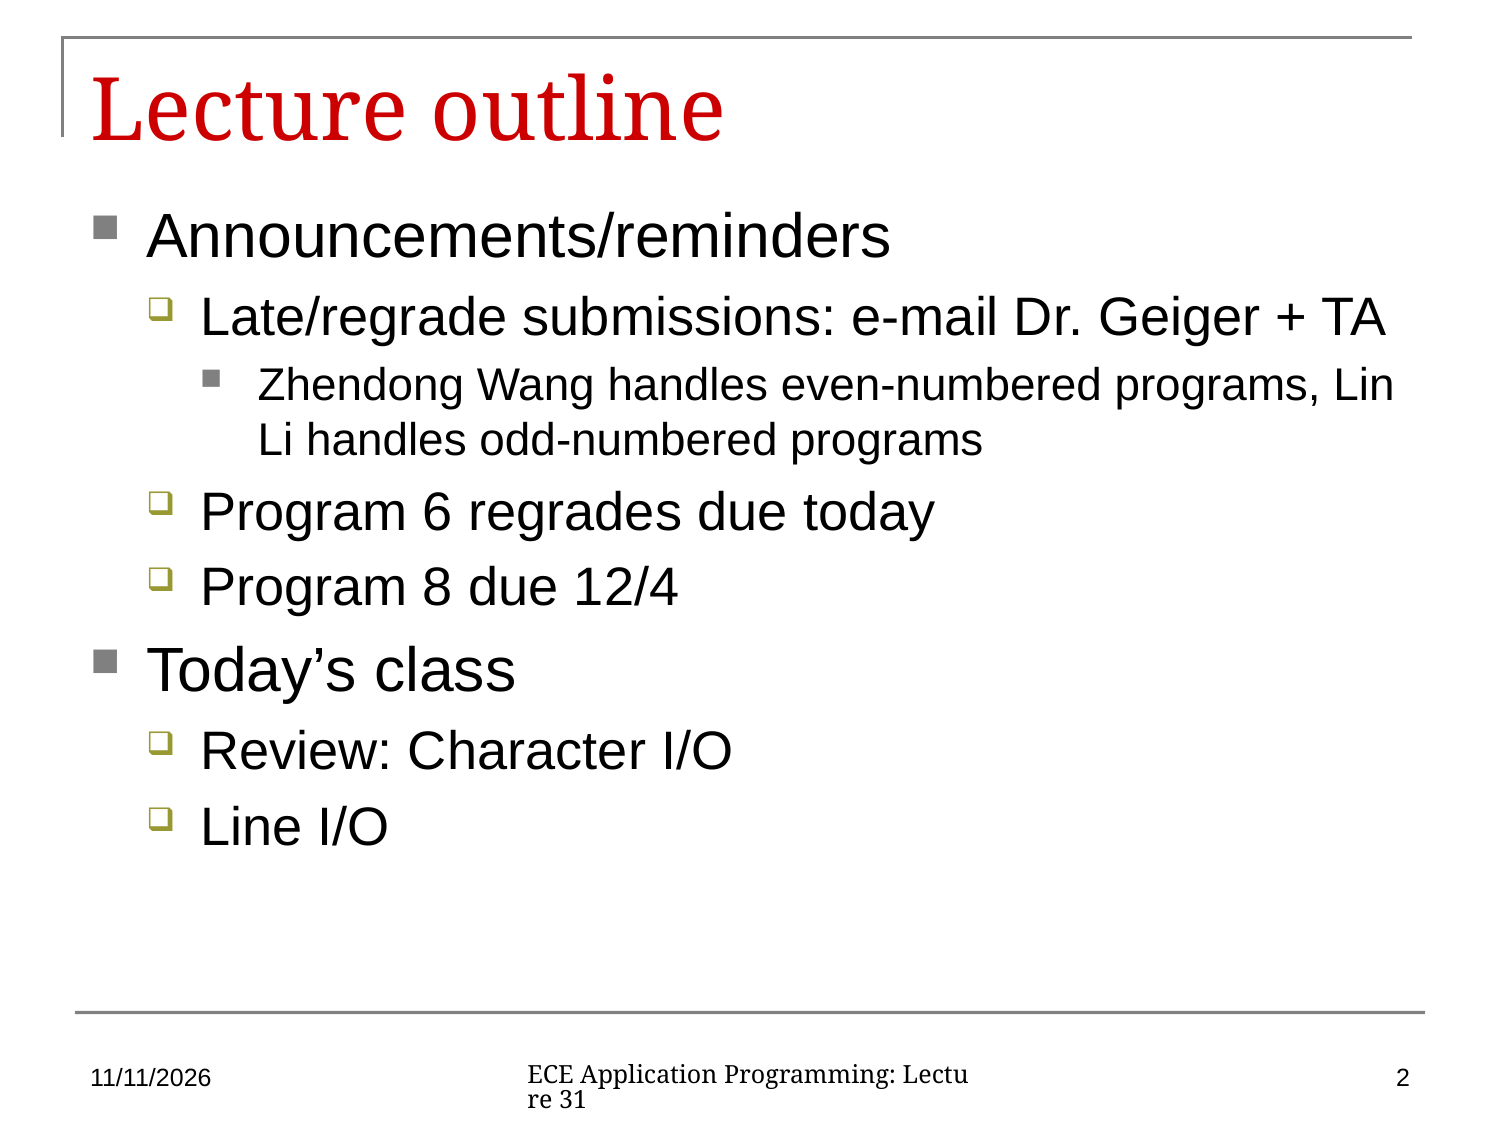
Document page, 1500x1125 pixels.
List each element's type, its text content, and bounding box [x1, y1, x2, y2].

footer ECE Application Programming: Lecture 31 [512, 1024, 988, 1101]
slide_number 2 [1074, 1023, 1426, 1100]
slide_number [74, 1023, 426, 1100]
title Lecture outline [75, 45, 1425, 163]
list Announcements/reminders Late/regrade submissions: e-mail Dr. Geiger + TA Zhendong Wang handles even-numbered programs, Lin Li handles odd-numbered programs Program 6 regrades due today Program 8 due 12/4 Today’s class Review: Character I/O Line I/O [75, 187, 1425, 1006]
